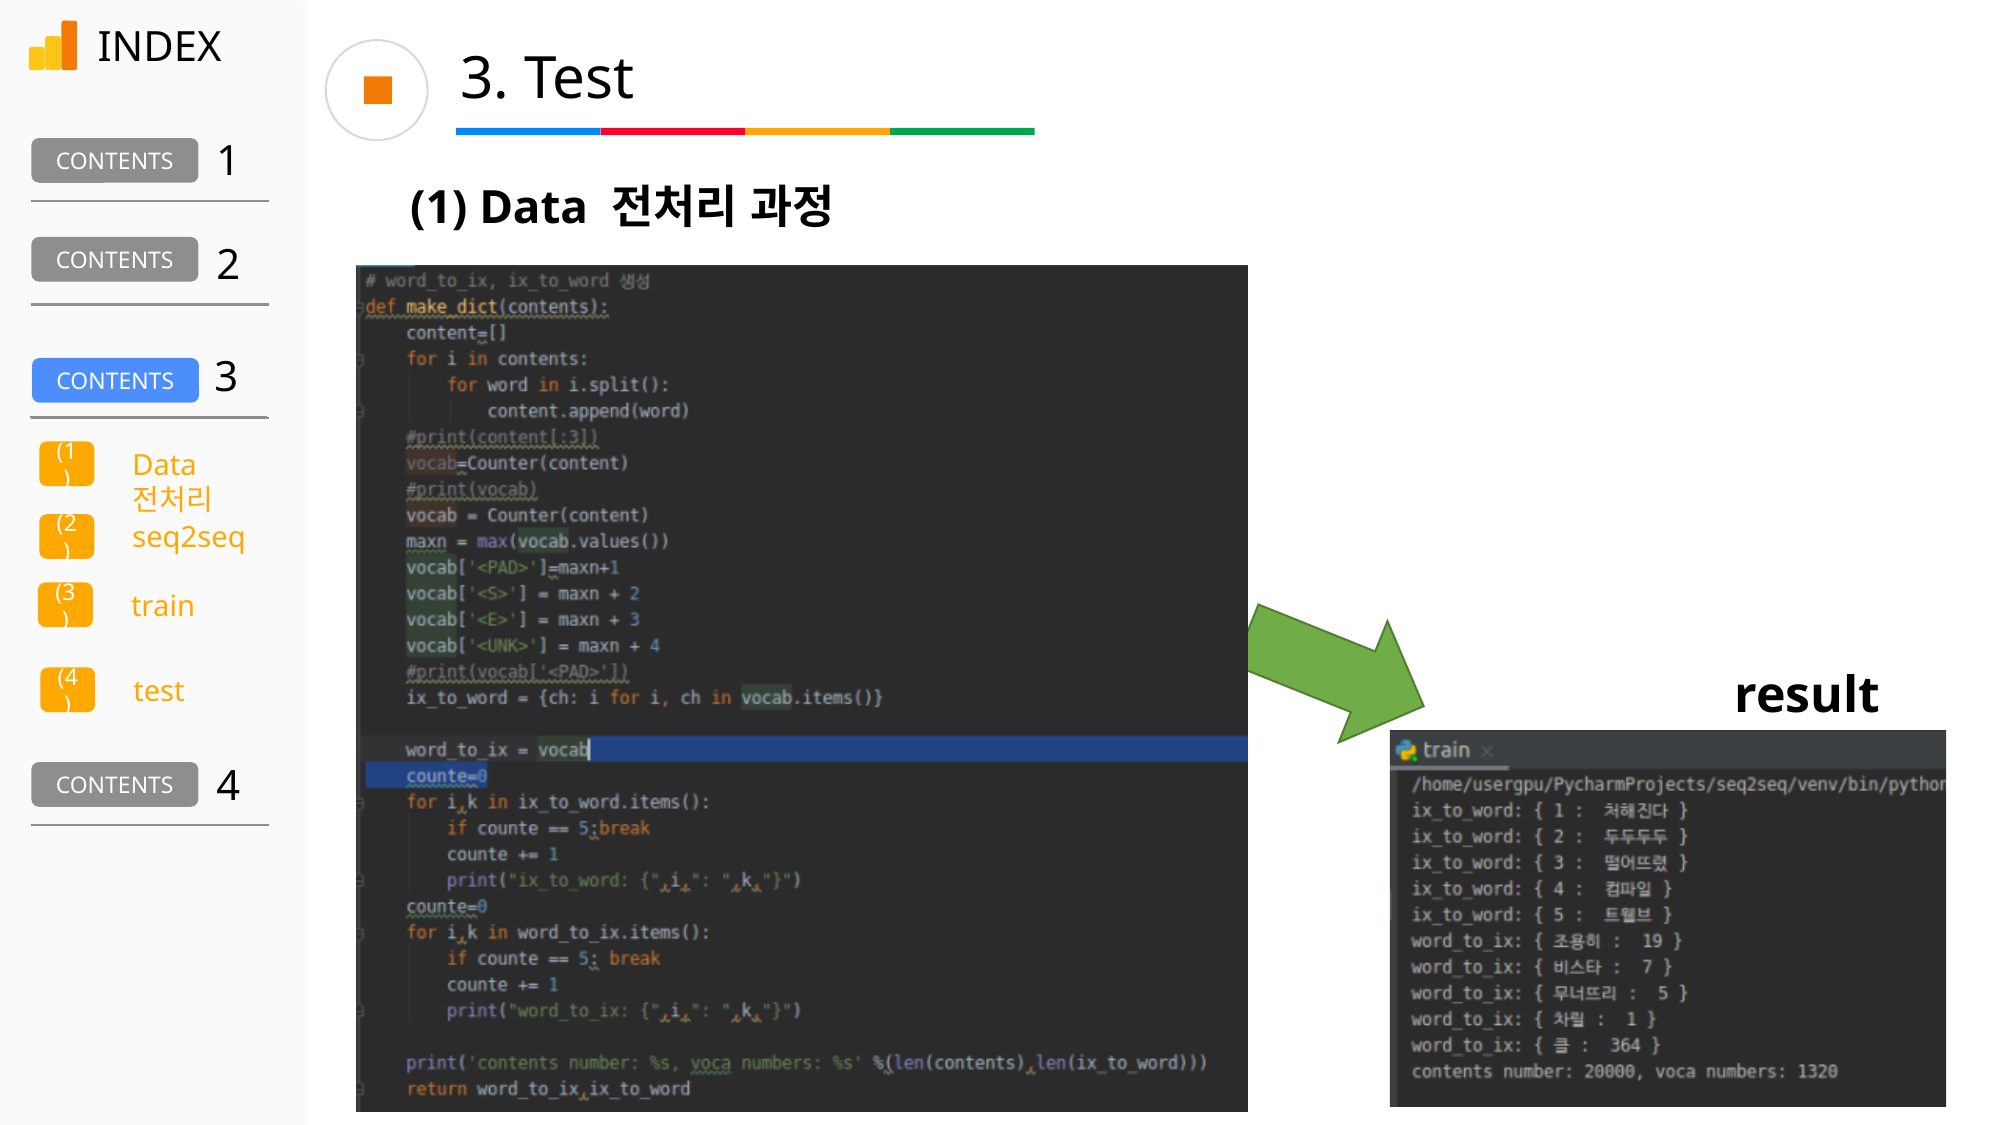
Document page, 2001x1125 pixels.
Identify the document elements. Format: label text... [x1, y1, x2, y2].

picture [356, 265, 1248, 1112]
text_box [1248, 603, 1425, 745]
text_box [0, 0, 300, 1123]
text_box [325, 32, 1063, 141]
picture [1389, 730, 1947, 1107]
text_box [7, 1, 308, 1125]
text_box result [1719, 654, 2000, 730]
text_box (1) Data 전처리 과정 [395, 170, 1192, 240]
